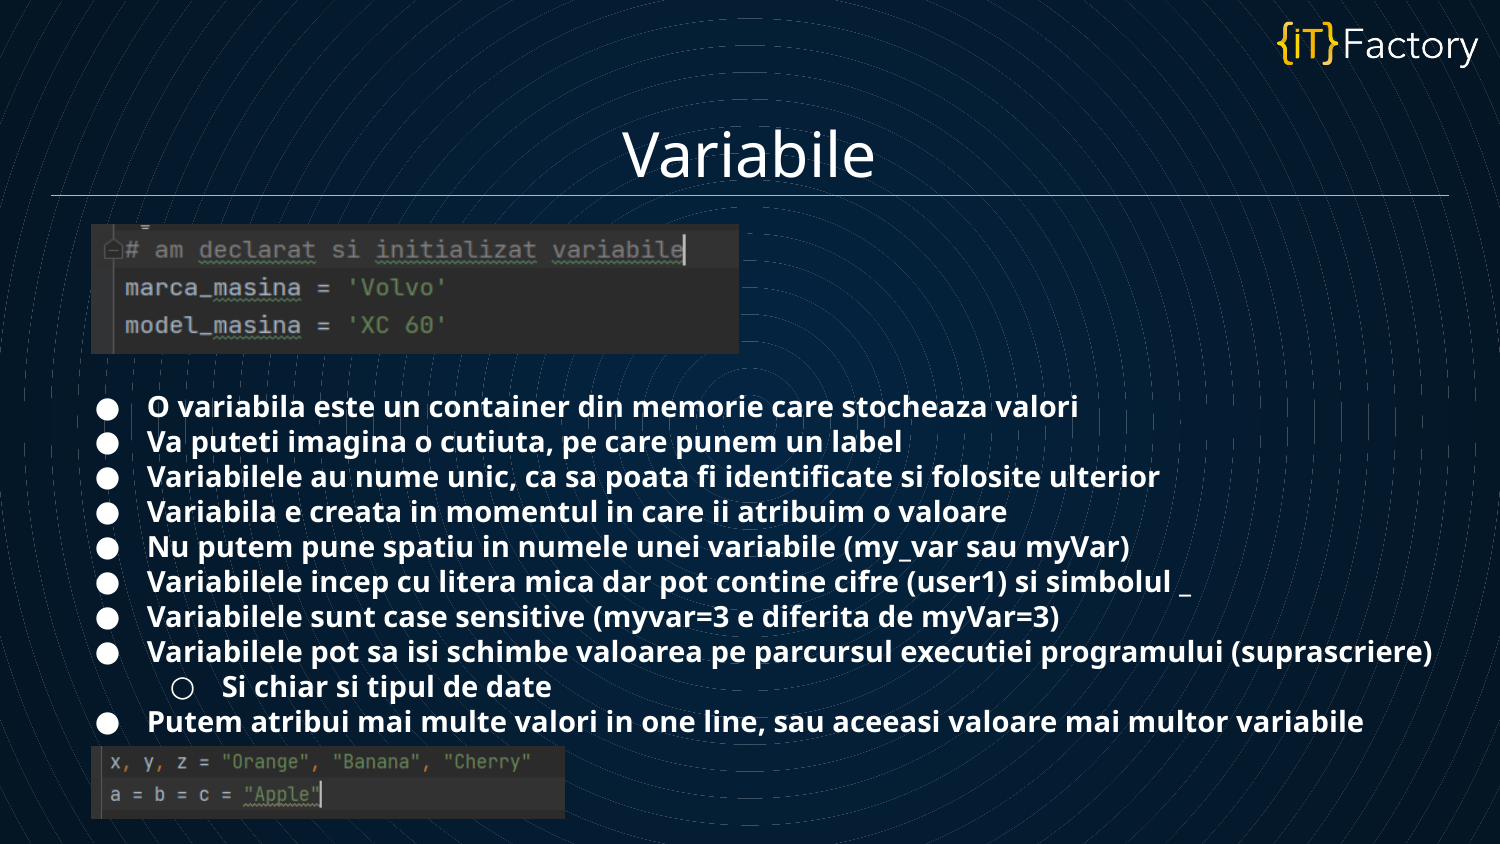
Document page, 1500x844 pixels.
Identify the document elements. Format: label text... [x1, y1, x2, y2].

title Variabile [51, 105, 1449, 195]
picture [91, 745, 566, 819]
title Variabile [51, 202, 1449, 206]
picture [1277, 16, 1479, 73]
text_box O variabila este un container din memorie care stocheaza valori Va puteti imagina o cutiuta, pe care punem un label Variabilele au nume unic, ca sa poata fi identificate si folosite ulterior Variabila e creata in momentul in care ii atribuim o valoare Nu putem pune spatiu in numele unei variabile (my_var sau myVar) Variabilele incep cu litera mica dar pot contine cifre (user1) si simbolul _ Variabilele sunt case sensitive (myvar=3 e diferita de myVar=3) Variabilele pot sa isi schimbe valoarea pe parcursul executiei programului (suprascriere) Si chiar si tipul de date Putem atribui mai multe valori in one line, sau aceeasi valoare mai multor variabile [56, 373, 1455, 753]
picture [91, 224, 739, 354]
